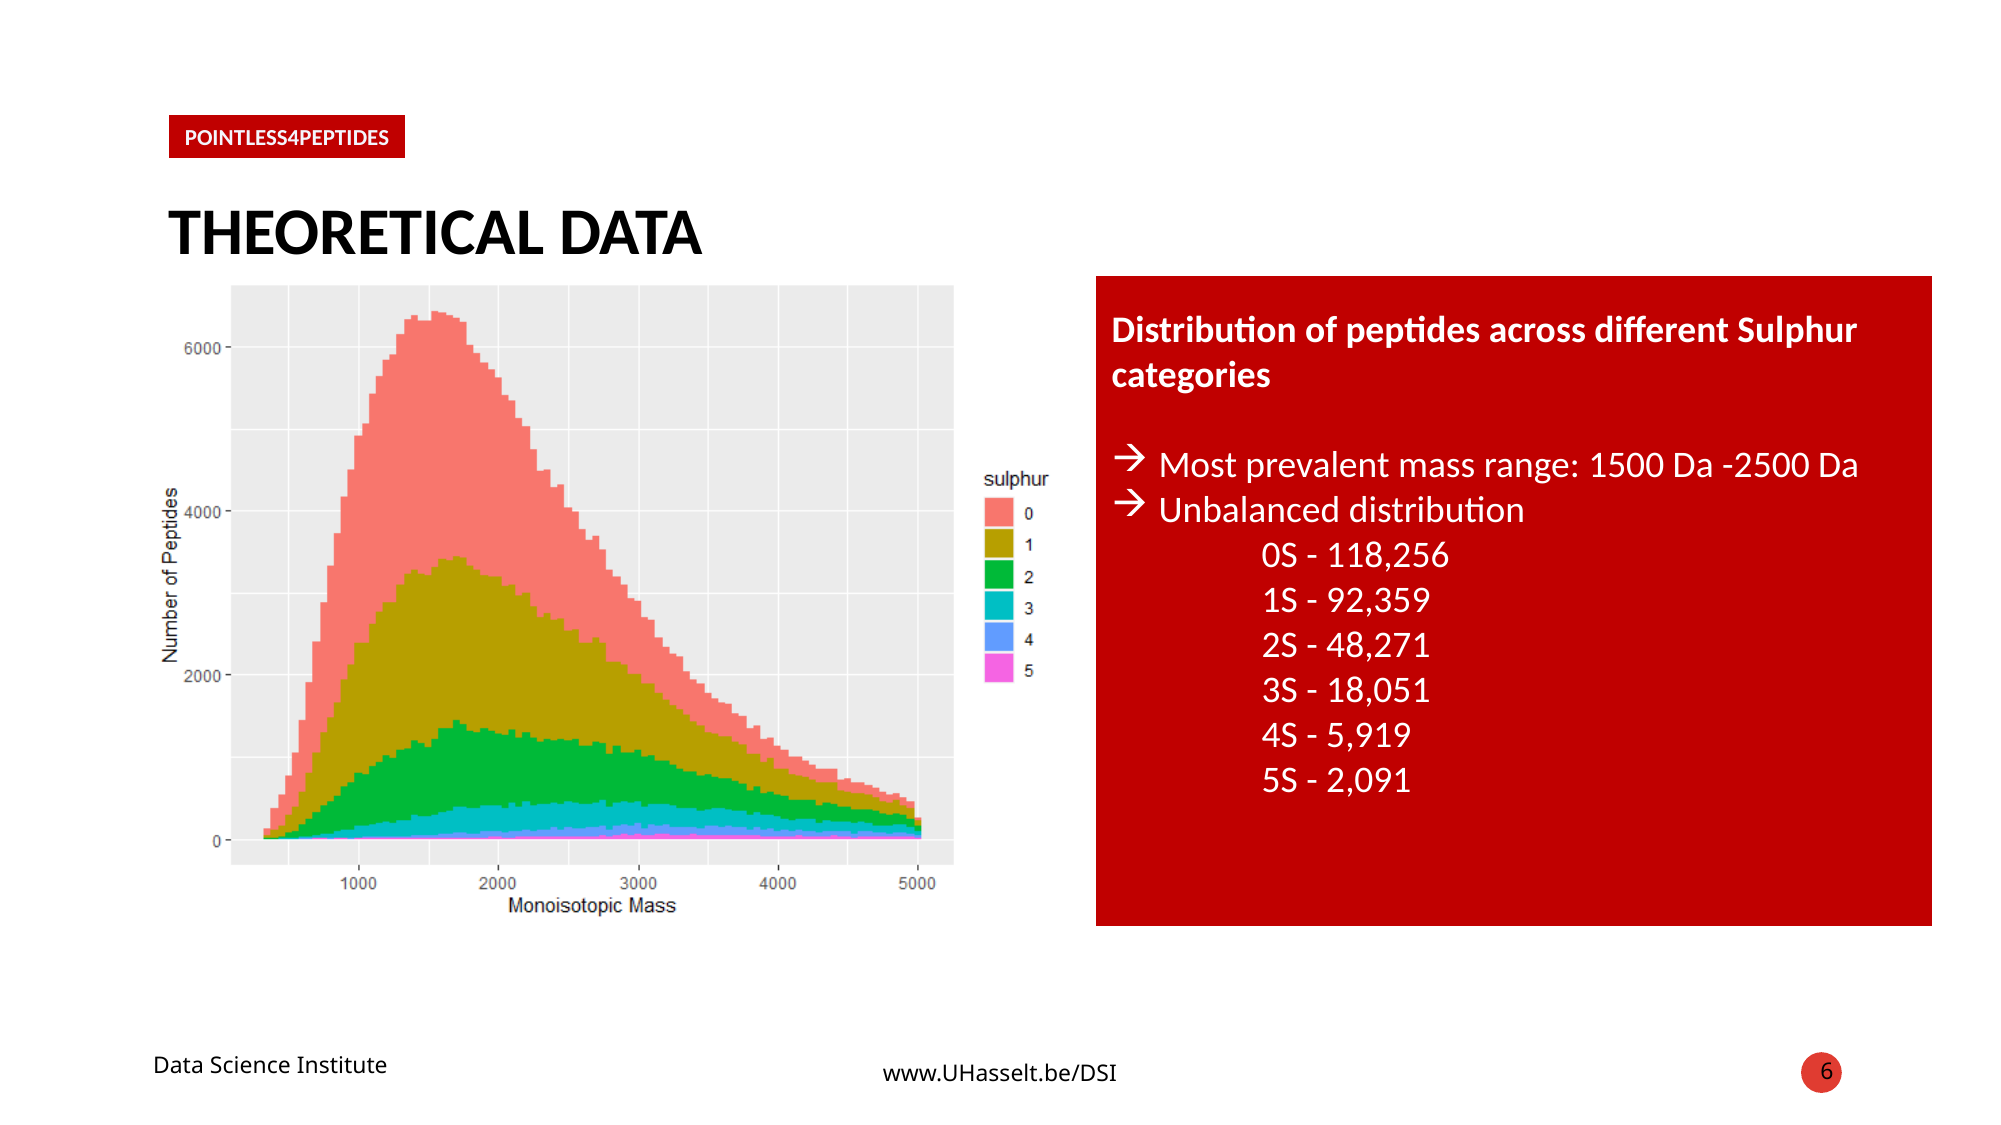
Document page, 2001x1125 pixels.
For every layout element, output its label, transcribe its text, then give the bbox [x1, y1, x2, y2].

text_box THEORETICAL DATA [153, 180, 719, 276]
text_box [1096, 276, 1932, 926]
picture [150, 276, 1069, 926]
text_box POINTLESS4PEPTIDES [169, 115, 405, 158]
text_box Distribution of peptides across different Sulphur categories Most prevalent mass range: 1500 Da -2500 Da Unbalanced distribution 0S - 118,256 1S - 92,359 2S - 48,271 3S - 18,051 4S - 5,919 5S - 2,091 [1096, 298, 1917, 808]
